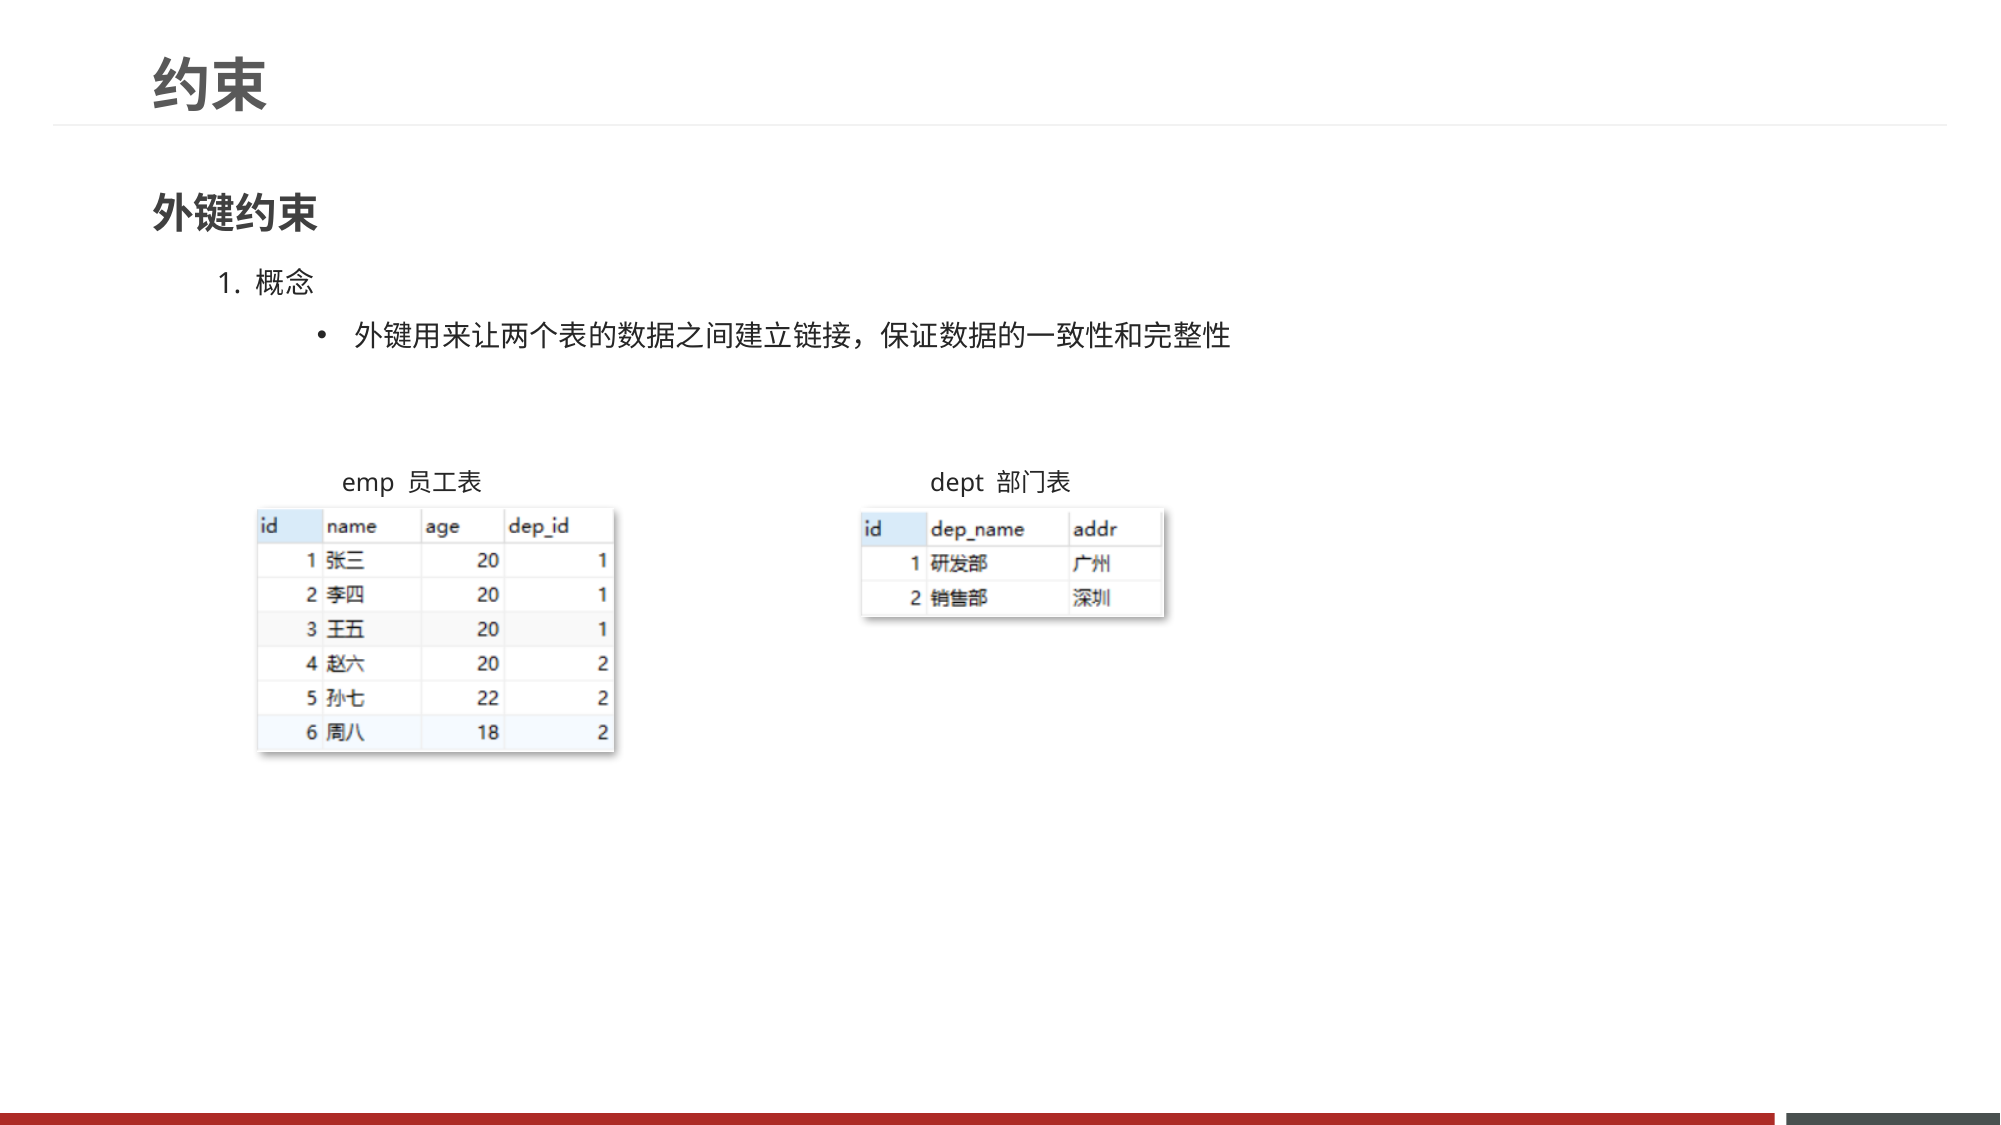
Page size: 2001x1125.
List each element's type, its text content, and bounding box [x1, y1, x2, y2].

picture [861, 507, 1165, 618]
text_box dept 部门表 [915, 444, 1111, 504]
text_box 约束 [137, 0, 1315, 173]
text_box emp 员工表 [327, 444, 522, 504]
text_box 1. 概念 外键用来让两个表的数据之间建立链接，保证数据的一致性和完整性 [202, 239, 1539, 360]
picture [257, 507, 615, 753]
text_box 外键约束 [137, 154, 907, 245]
